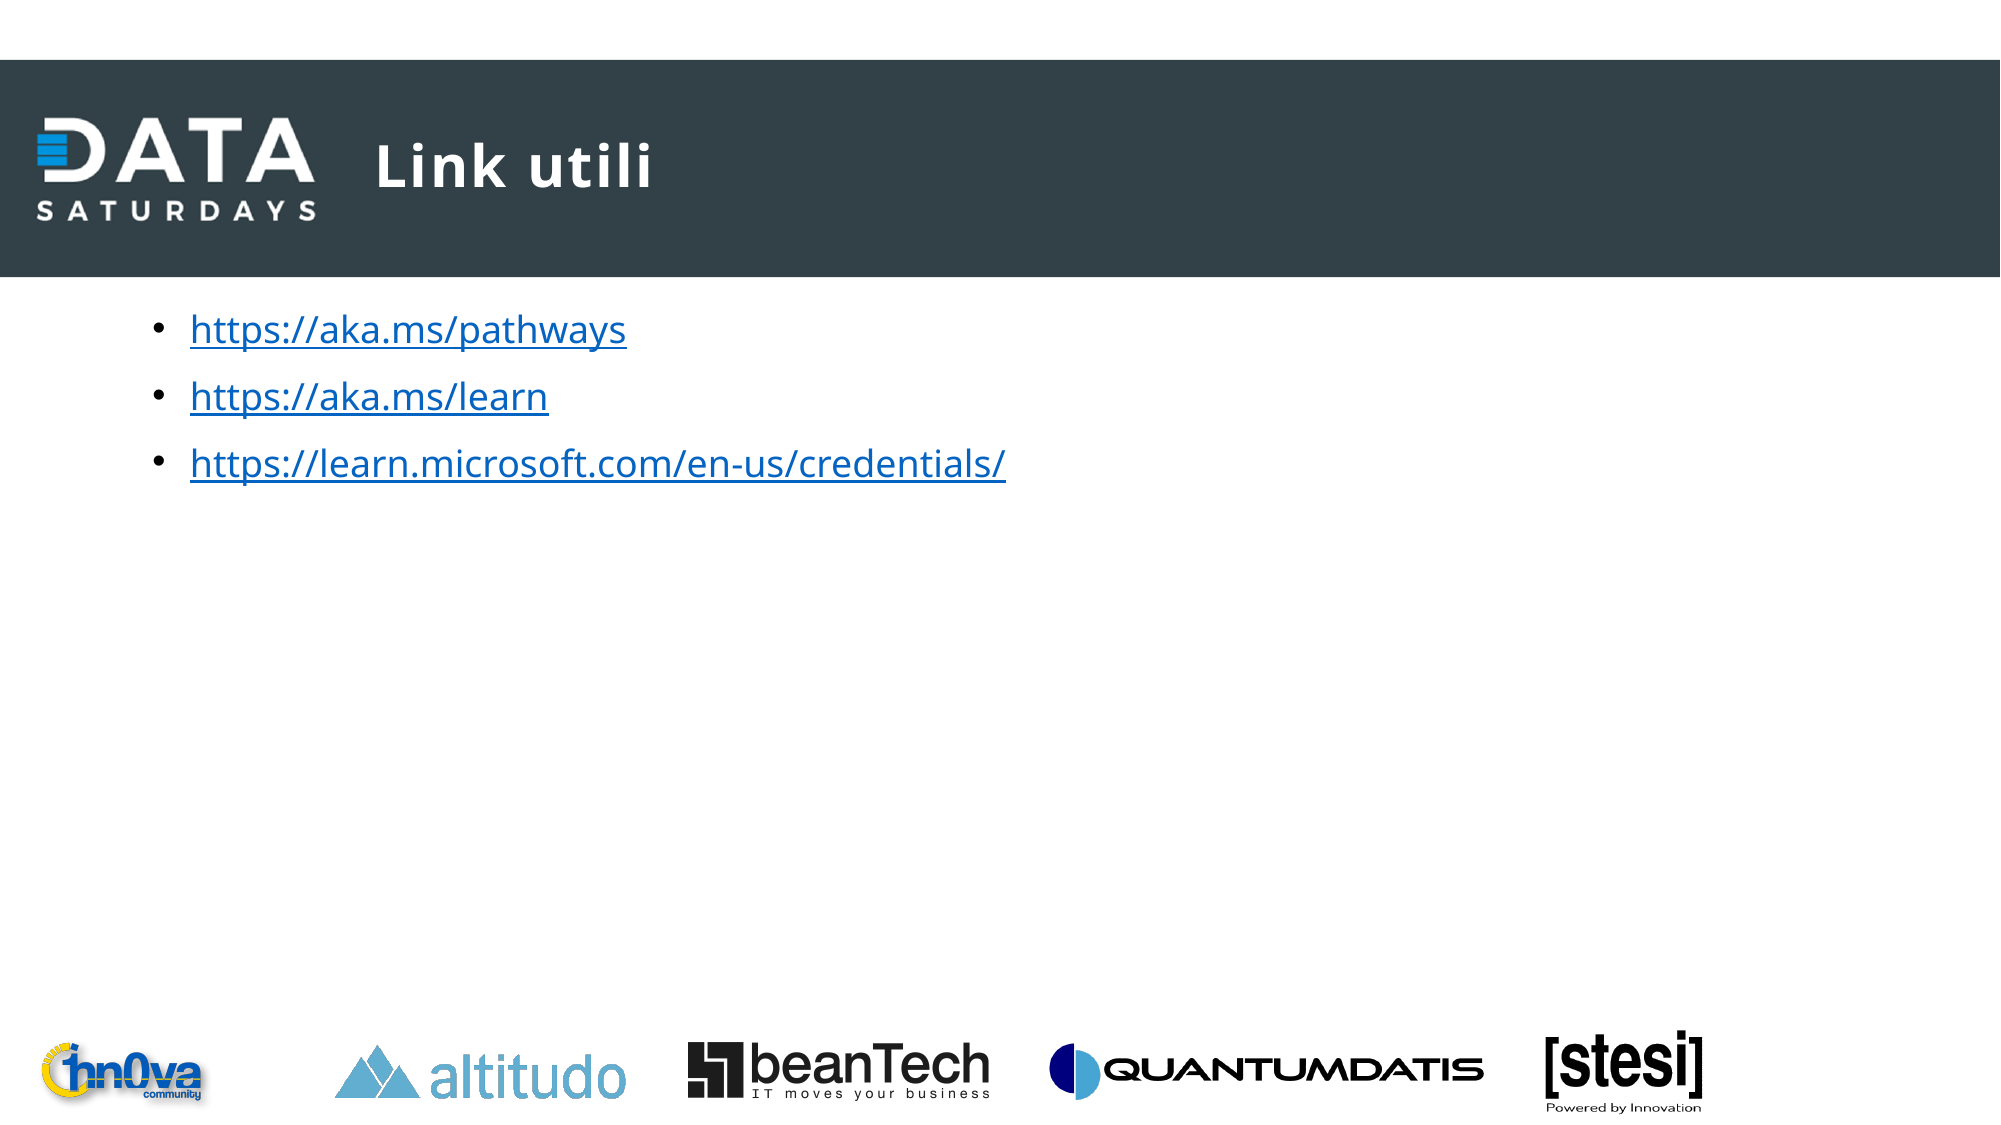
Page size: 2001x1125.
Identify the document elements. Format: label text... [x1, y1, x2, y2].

picture [331, 1034, 630, 1109]
list https://aka.ms/pathways https://aka.ms/learn https://learn.microsoft.com/en-us/credentials/ [137, 299, 1863, 1014]
picture [1544, 1029, 1704, 1115]
title Link utili [359, 59, 1863, 278]
picture [41, 1041, 202, 1102]
picture [1047, 1041, 1485, 1102]
picture [19, 102, 332, 235]
picture [688, 1042, 989, 1101]
